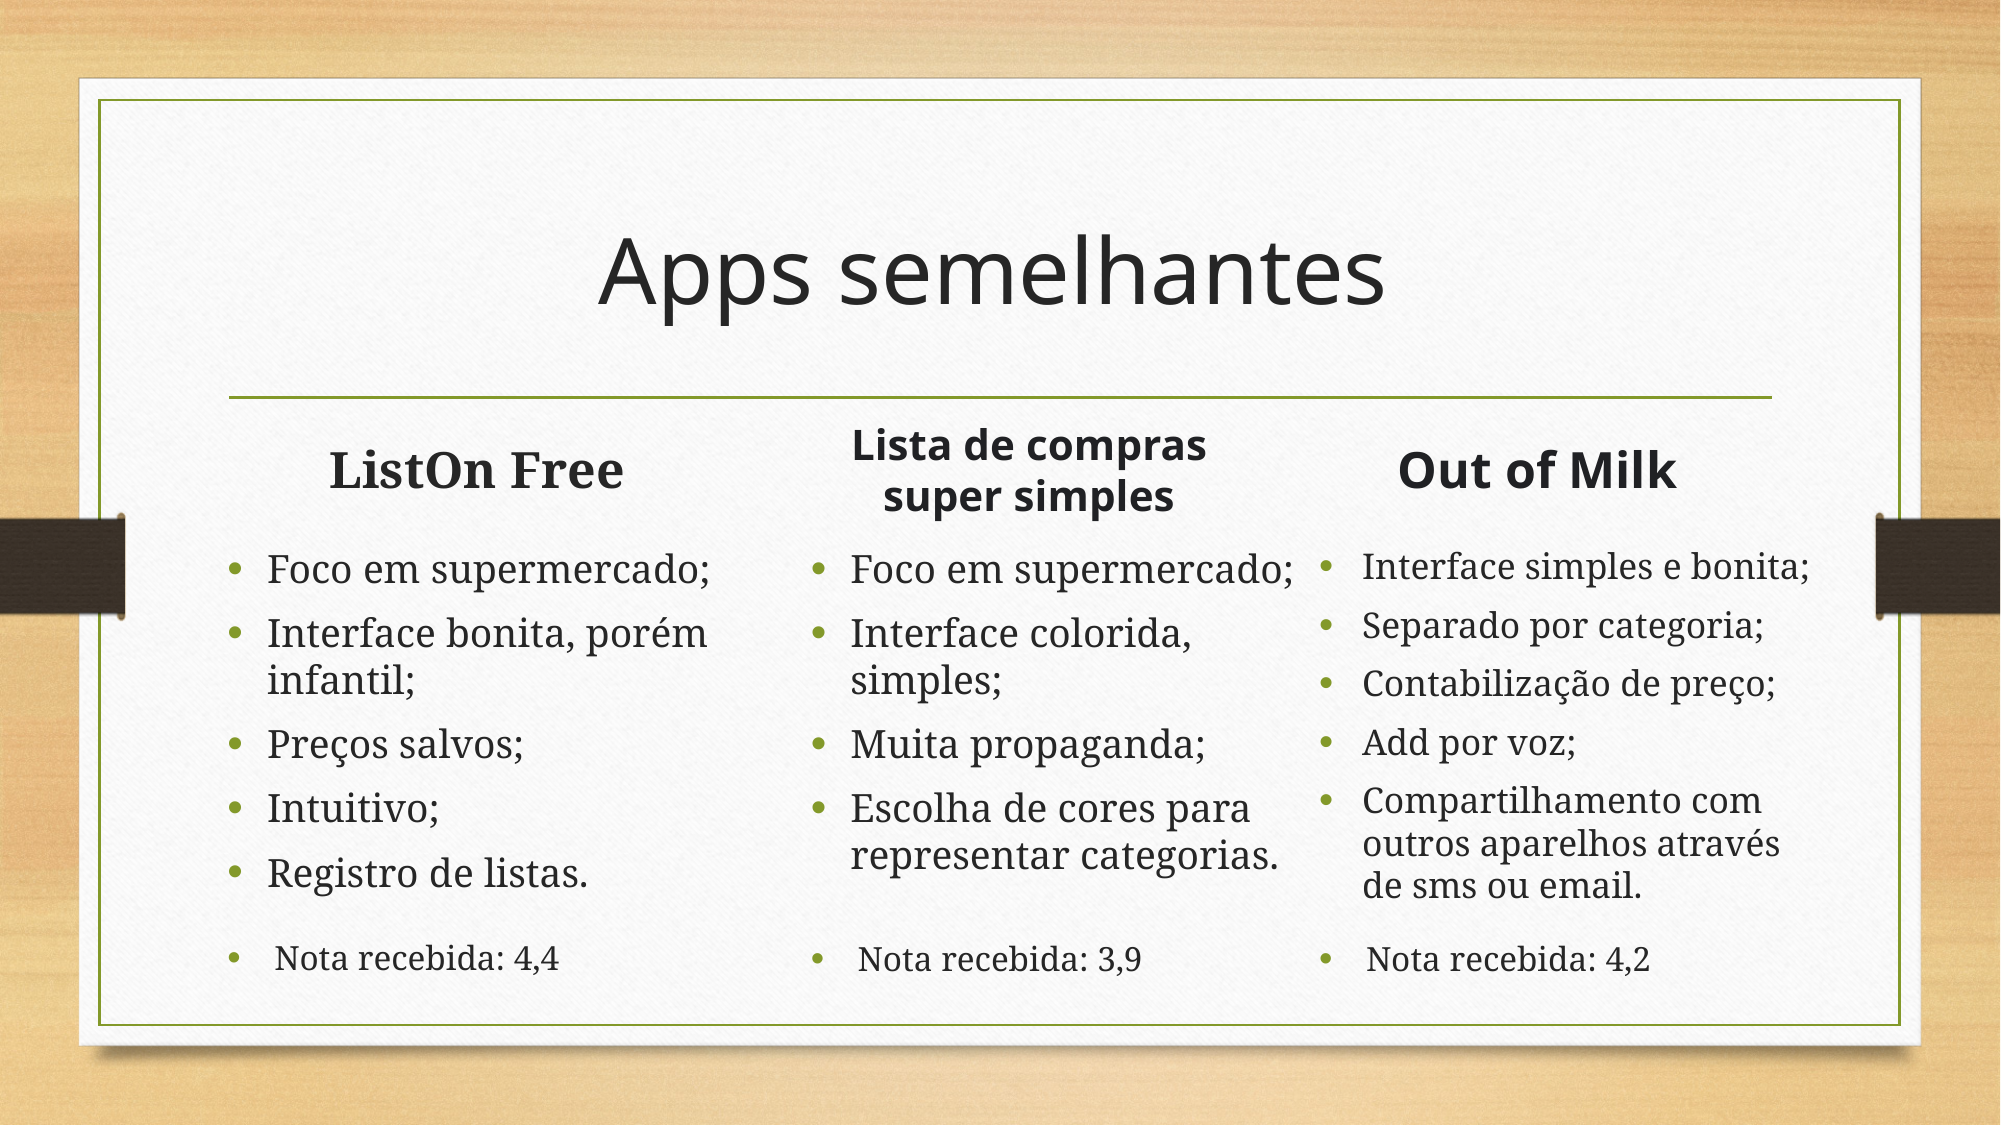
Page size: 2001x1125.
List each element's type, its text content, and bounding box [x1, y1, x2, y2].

text_box Foco em supermercado; Interface colorida, simples; Muita propaganda; Escolha de cores para representar categorias. [795, 536, 1304, 921]
text_box Nota recebida: 4,2 [1304, 930, 1834, 1002]
text_box Nota recebida: 3,9 [795, 930, 1304, 1002]
text_box Lista de compras super simples [795, 409, 1263, 528]
text_box Out of Milk [1304, 409, 1771, 528]
picture [0, 0, 2001, 1125]
list Foco em supermercado; Interface bonita, porém infantil; Preços salvos; Intuitivo; Registro de listas. [212, 536, 742, 929]
text_box ListOn Free [243, 409, 711, 528]
title Apps semelhantes [212, 161, 1775, 375]
text_box Nota recebida: 4,4 [212, 929, 742, 1001]
text_box Interface simples e bonita; Separado por categoria; Contabilização de preço; Add por voz; Compartilhamento com outros aparelhos através de sms ou email. [1304, 536, 1834, 921]
